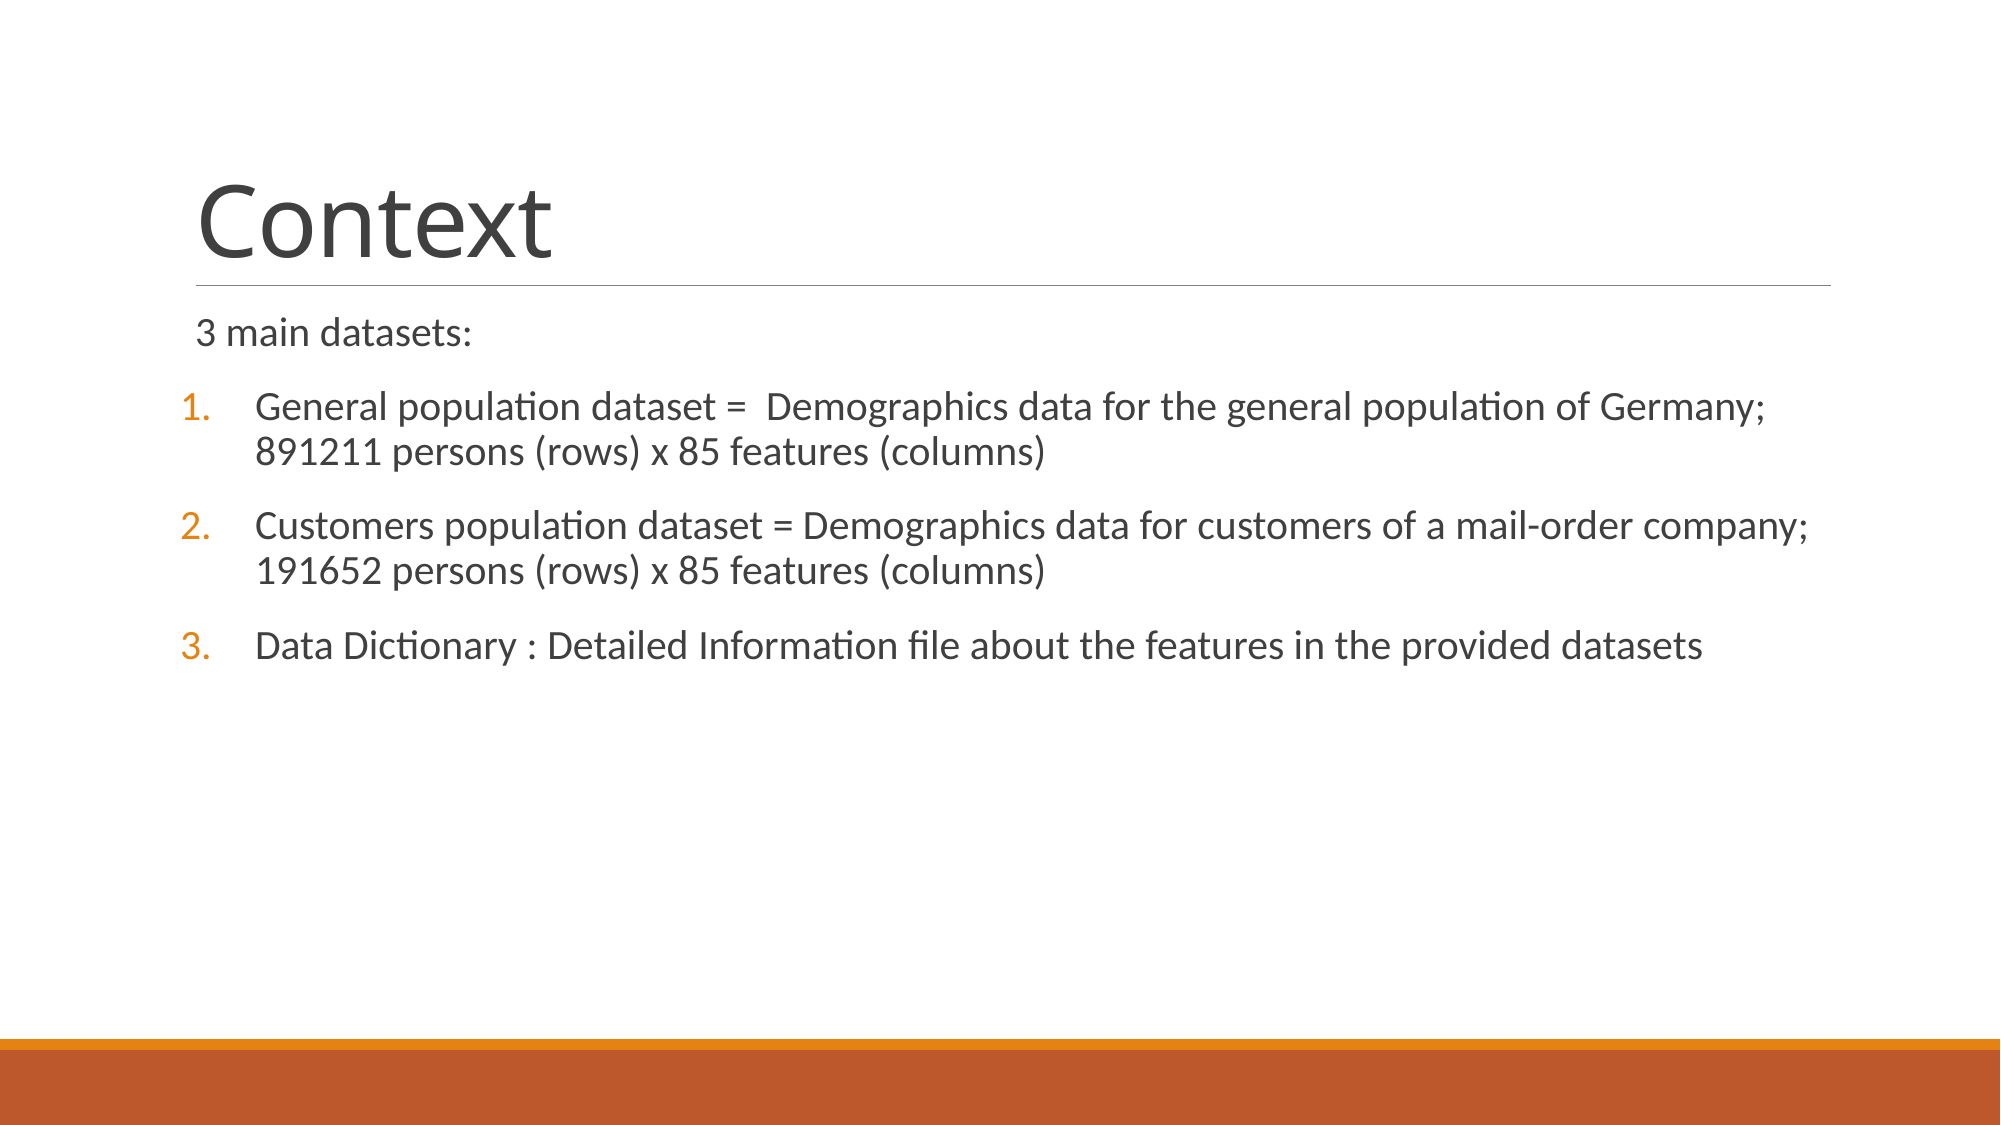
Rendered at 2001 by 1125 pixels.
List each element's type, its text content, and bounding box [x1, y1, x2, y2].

title Context [180, 47, 1830, 285]
list 3 main datasets: General population dataset = Demographics data for the general population of Germany; 891211 persons (rows) x 85 features (columns) Customers population dataset = Demographics data for customers of a mail-order company; 191652 persons (rows) x 85 features (columns) Data Dictionary : Detailed Information file about the features in the provided datasets [180, 302, 1830, 963]
